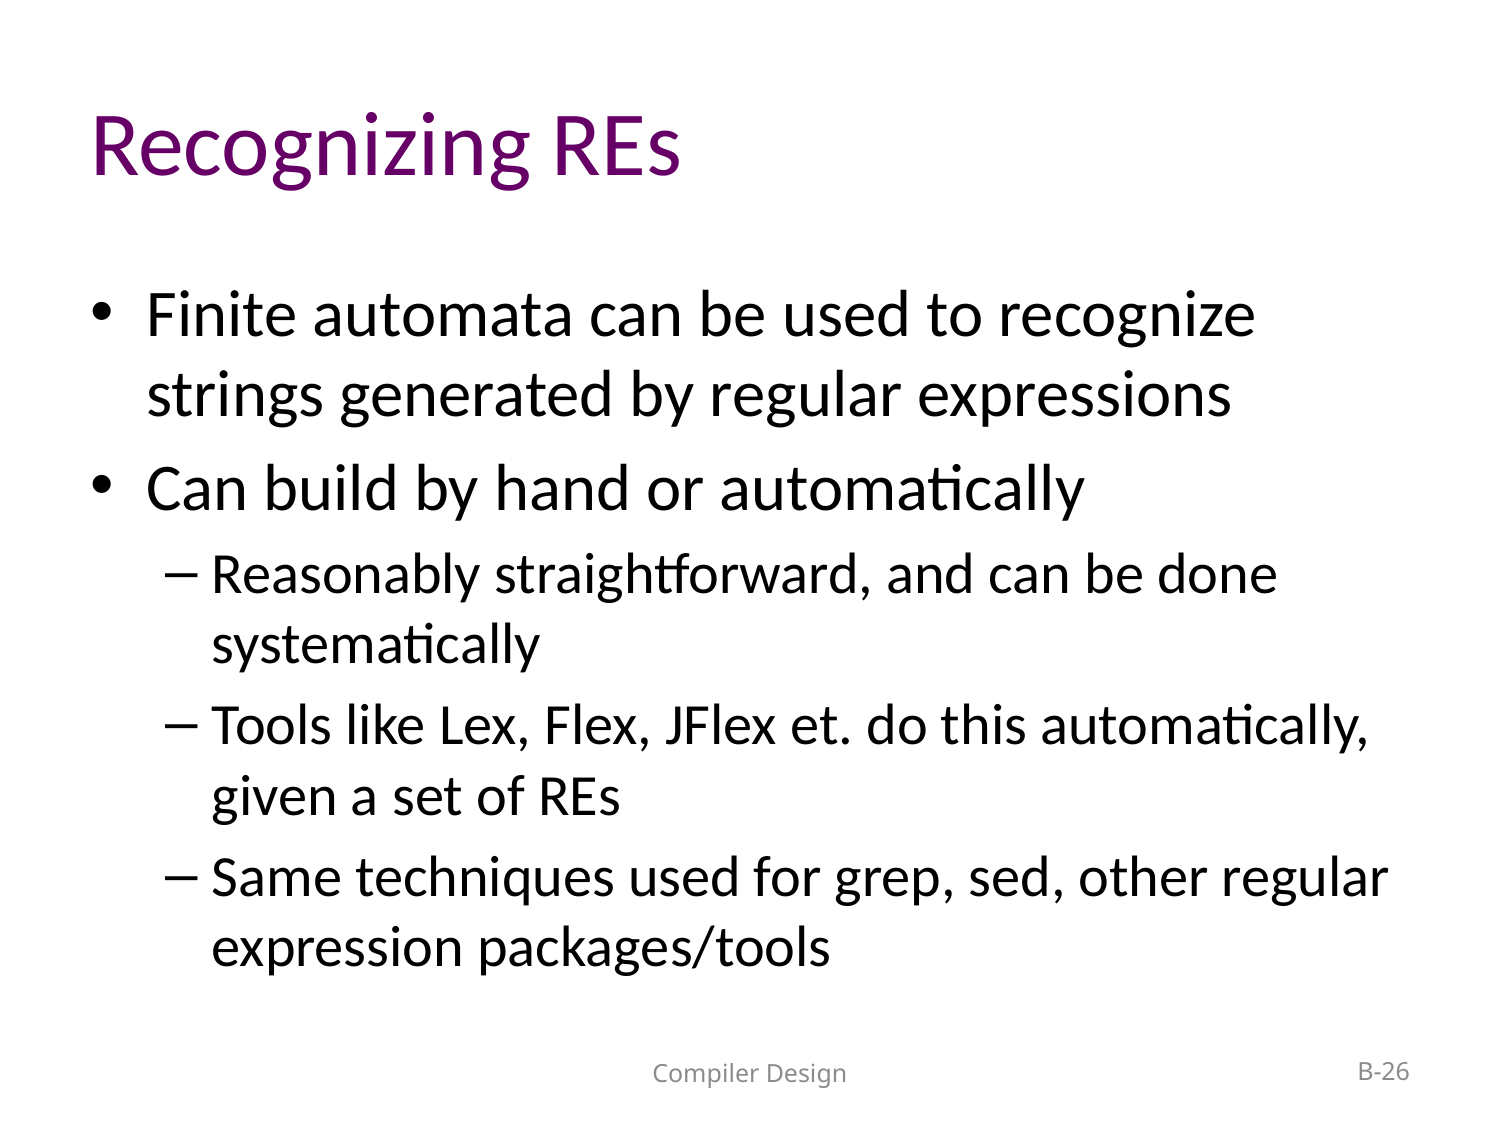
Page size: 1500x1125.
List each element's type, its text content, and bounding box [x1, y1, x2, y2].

title Recognizing REs [75, 45, 1425, 233]
footer Compiler Design [512, 1042, 988, 1103]
list Finite automata can be used to recognize strings generated by regular expressions Can build by hand or automatically Reasonably straightforward, and can be done systematically Tools like Lex, Flex, JFlex et. do this automatically, given a set of REs Same techniques used for grep, sed, other regular expression packages/tools [75, 262, 1425, 1005]
slide_number B-26 [1074, 1042, 1425, 1103]
